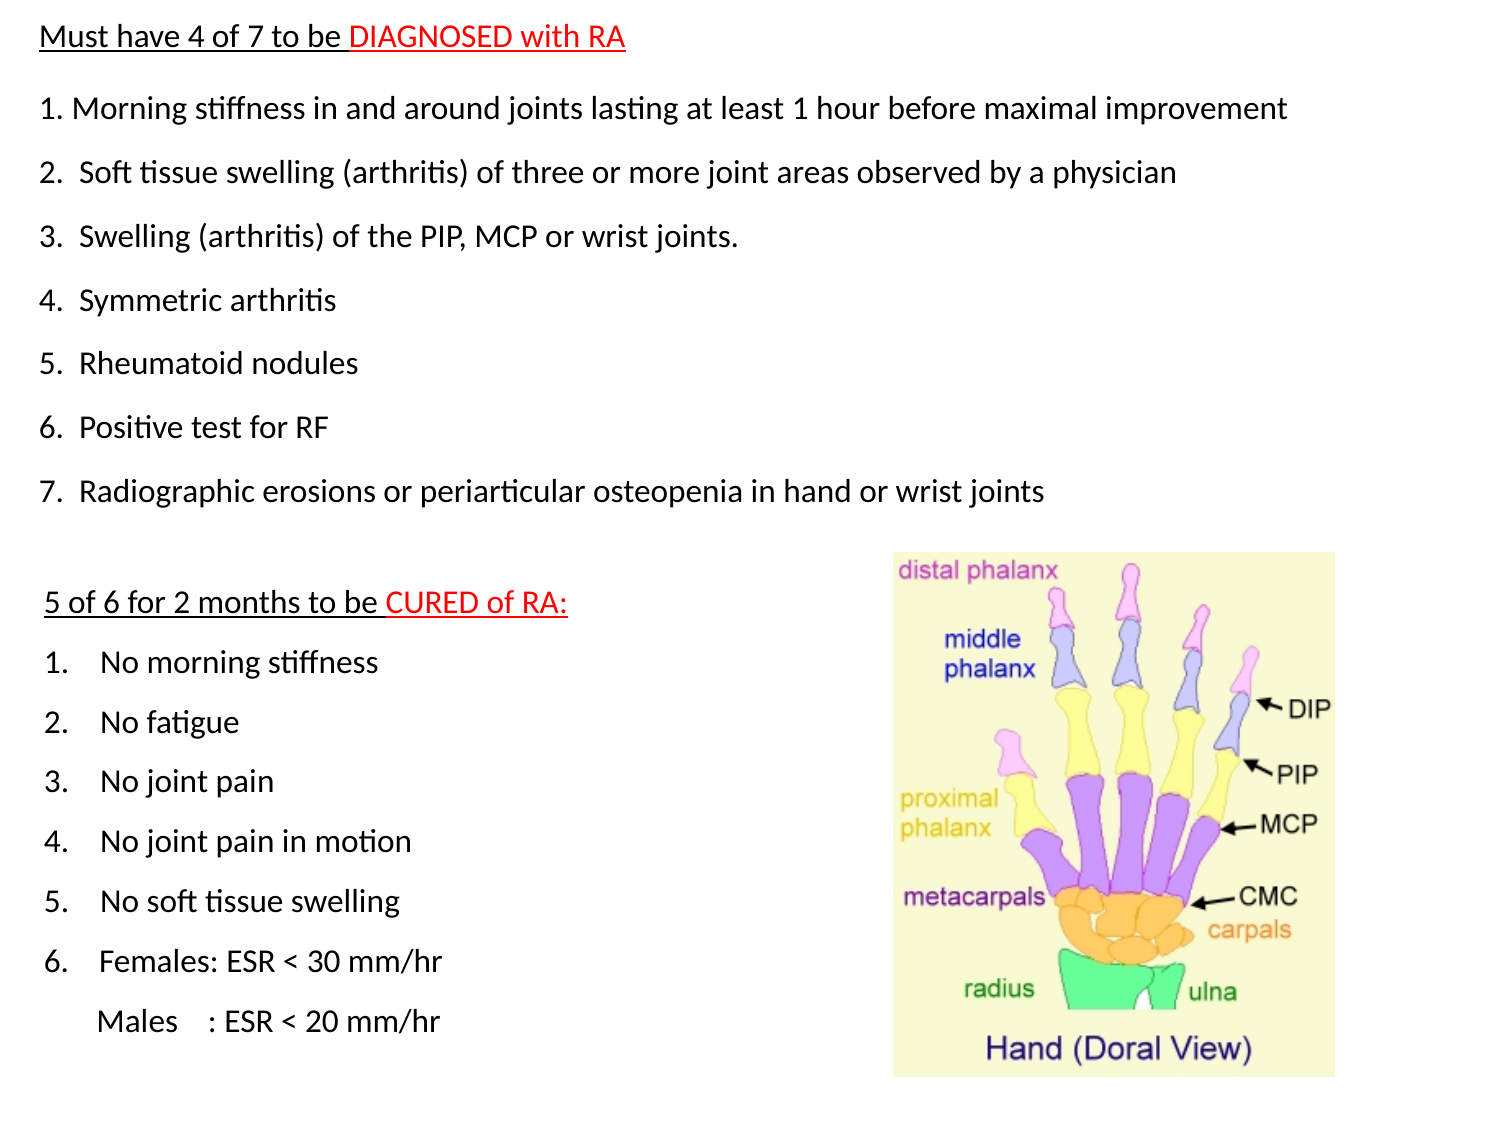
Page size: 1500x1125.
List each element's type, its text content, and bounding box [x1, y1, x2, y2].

text_box 5 of 6 for 2 months to be CURED of RA: No morning stiffness No fatigue No joint pain No joint pain in motion No soft tissue swelling 6. Females: ESR < 30 mm/hr Males : ESR < 20 mm/hr [29, 552, 584, 1047]
picture [892, 552, 1335, 1077]
text_box Must have 4 of 7 to be DIAGNOSED with RA 1. Morning stiffness in and around joints lasting at least 1 hour before maximal improvement 2. Soft tissue swelling (arthritis) of three or more joint areas observed by a physician 3. Swelling (arthritis) of the PIP, MCP or wrist joints. 4. Symmetric arthritis 5. Rheumatoid nodules 6. Positive test for RF 7. Radiographic erosions or periarticular osteopenia in hand or wrist joints [24, 6, 1476, 517]
text_box [135, 492, 167, 552]
